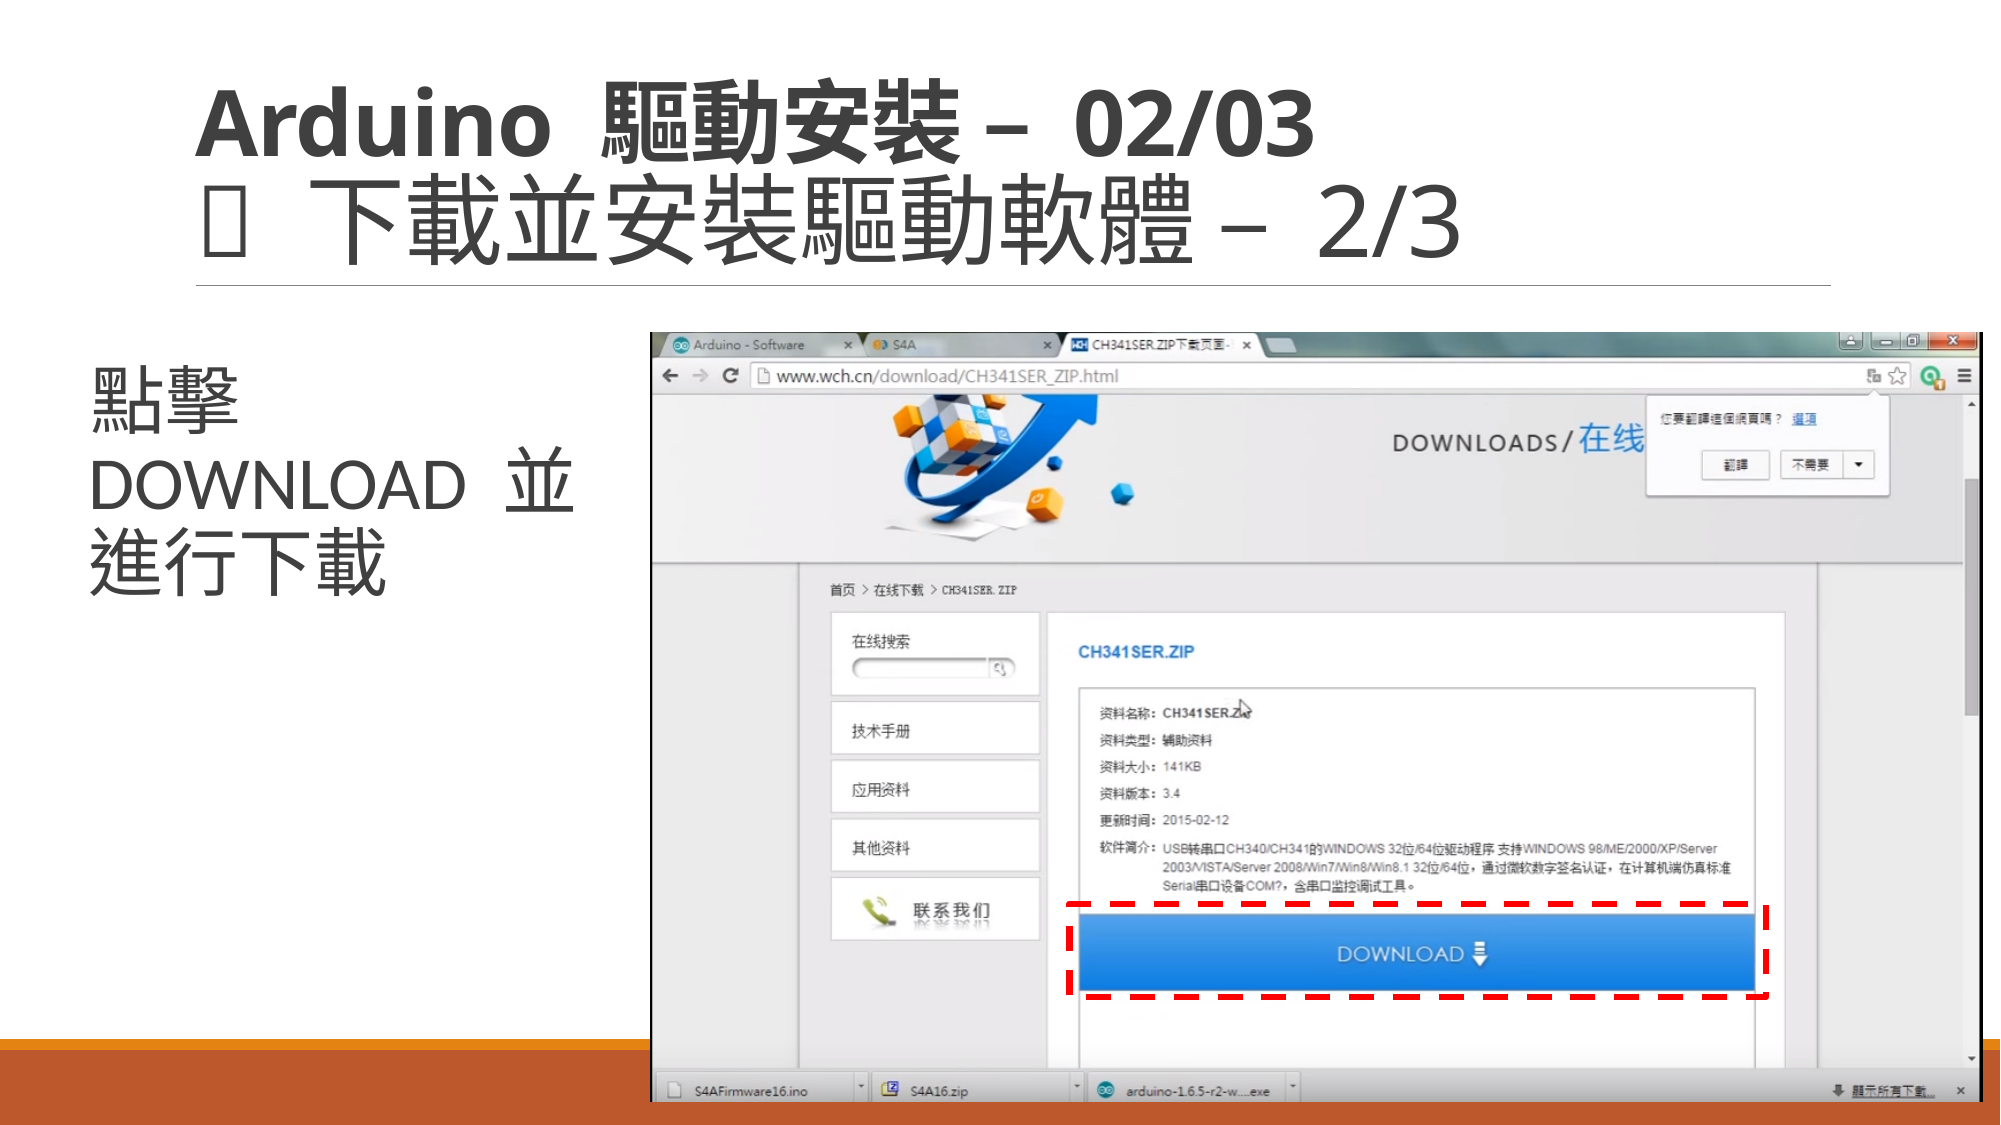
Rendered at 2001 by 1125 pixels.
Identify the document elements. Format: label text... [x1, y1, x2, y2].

picture [649, 331, 1984, 1103]
title Arduino 驅動安裝 – 02/03  下載並安裝驅動軟體 – 2/3 [180, 47, 1830, 285]
list 點擊 DOWNLOAD 並進行下載 [73, 356, 646, 1103]
